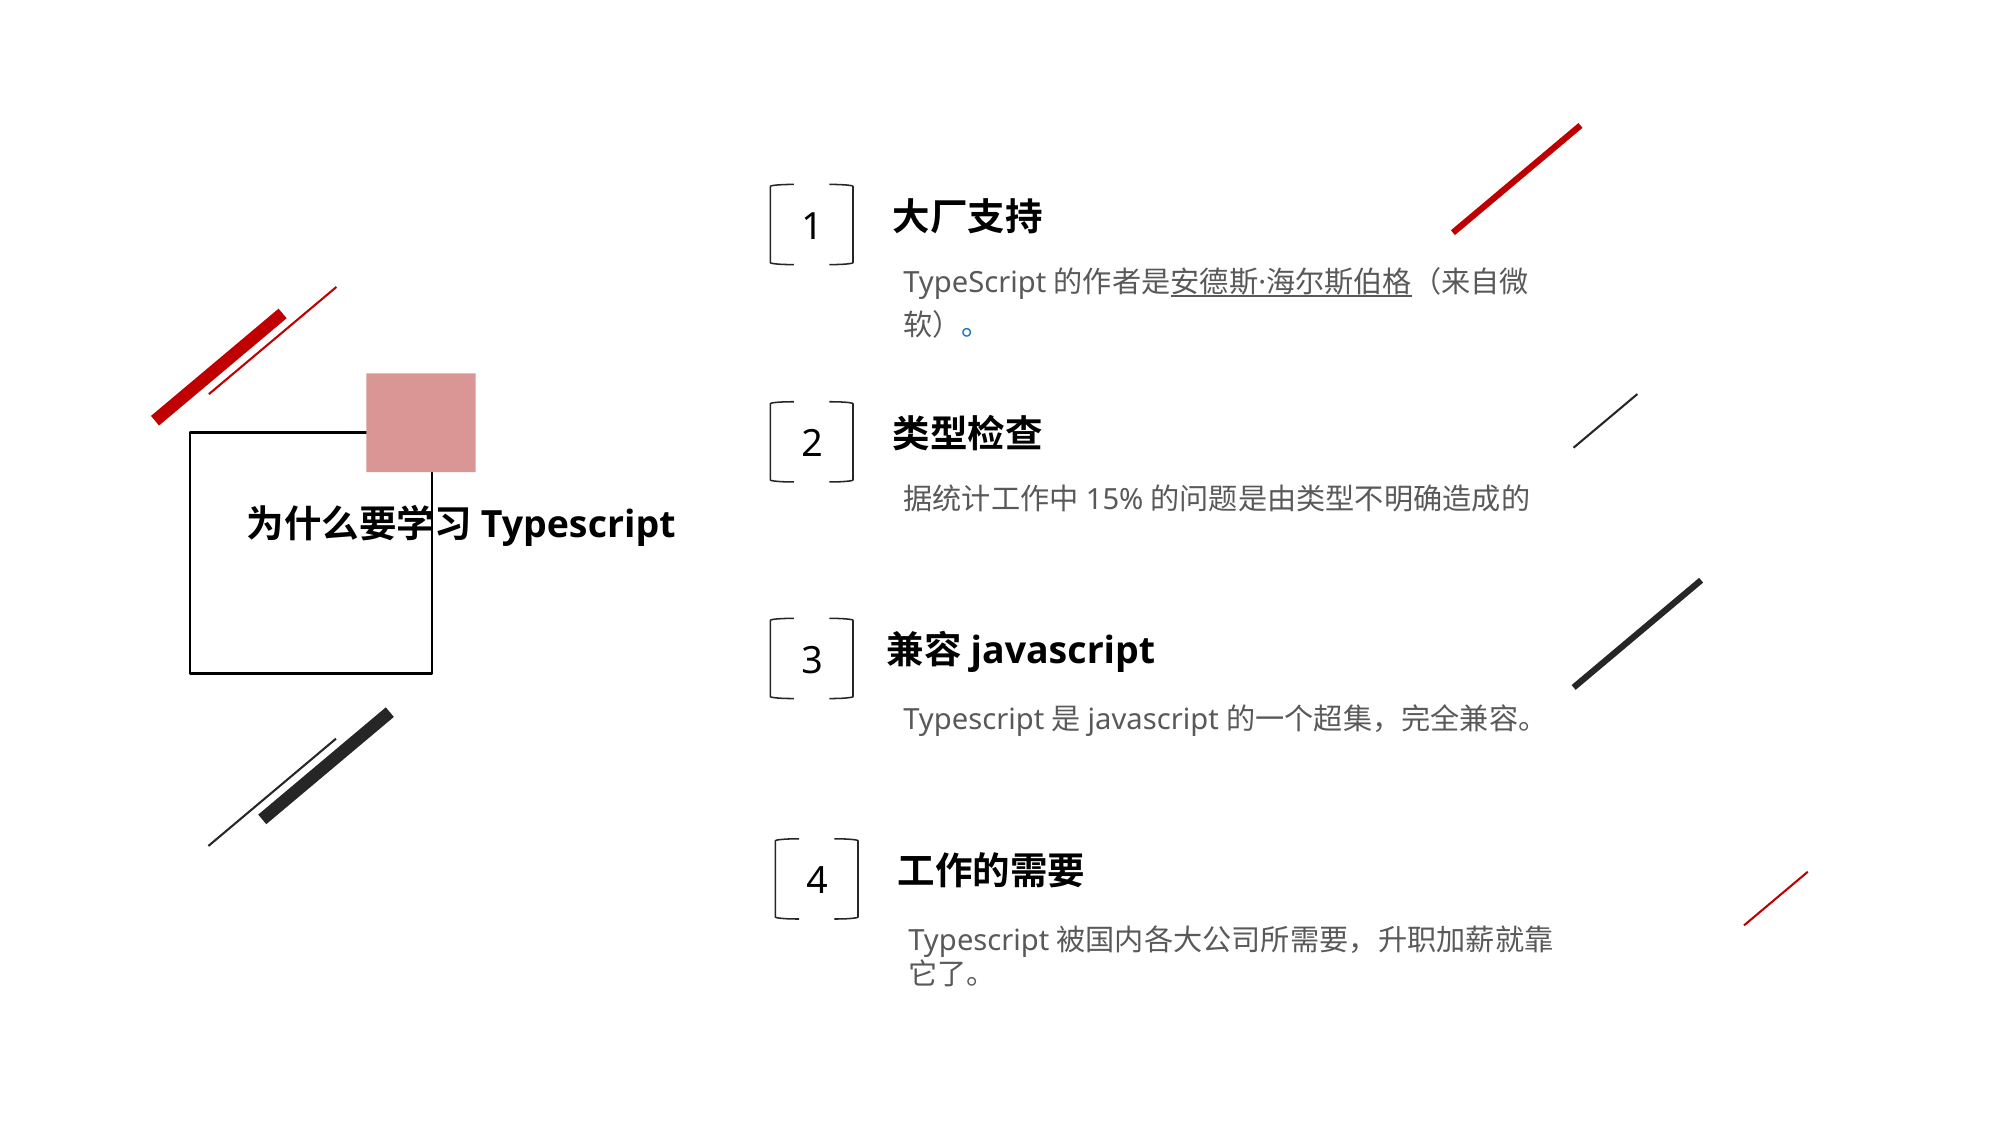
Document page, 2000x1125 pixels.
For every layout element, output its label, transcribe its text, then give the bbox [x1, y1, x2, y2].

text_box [770, 401, 1574, 524]
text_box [154, 286, 337, 421]
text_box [770, 184, 1574, 343]
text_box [770, 618, 1574, 744]
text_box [1573, 393, 1638, 448]
text_box 为什么要学习Typescript [232, 492, 704, 553]
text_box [1573, 579, 1702, 688]
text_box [208, 711, 391, 847]
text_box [1743, 871, 1809, 926]
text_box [1452, 125, 1581, 233]
text_box [188, 430, 434, 676]
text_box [775, 838, 1579, 1000]
text_box [364, 371, 478, 474]
